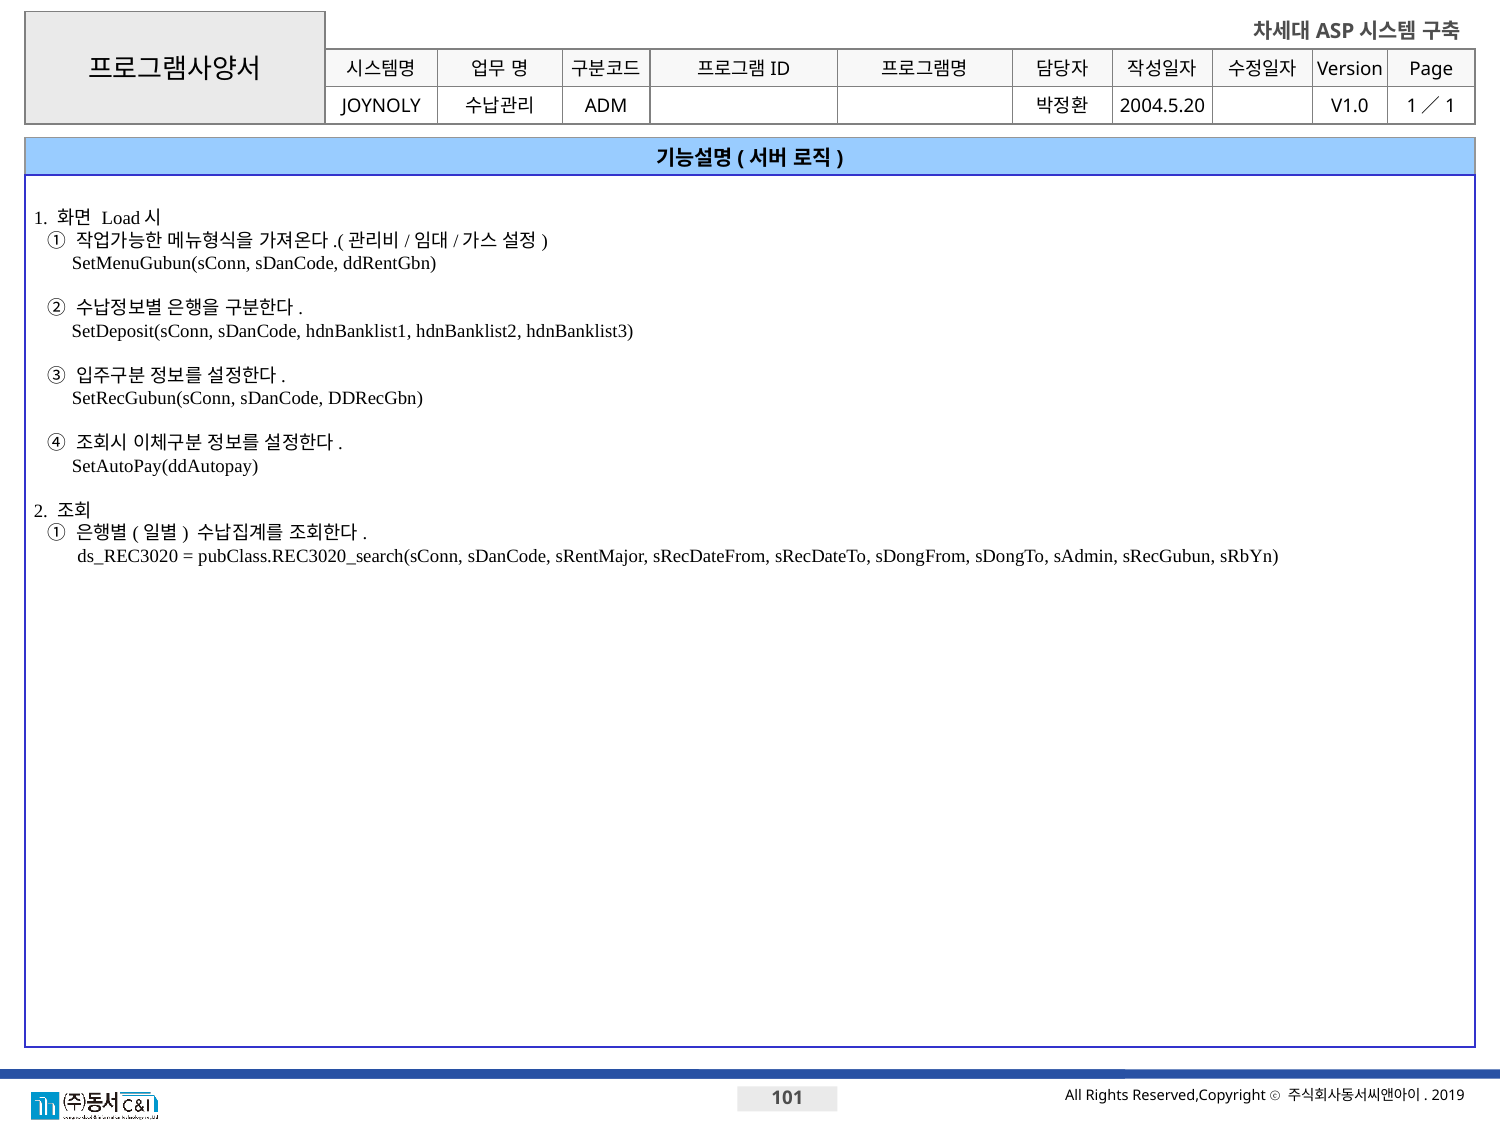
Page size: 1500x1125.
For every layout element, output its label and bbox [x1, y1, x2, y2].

text_box [24, 137, 1475, 1047]
text_box [24, 11, 1013, 124]
picture [151, 1091, 159, 1100]
picture [60, 1091, 159, 1120]
